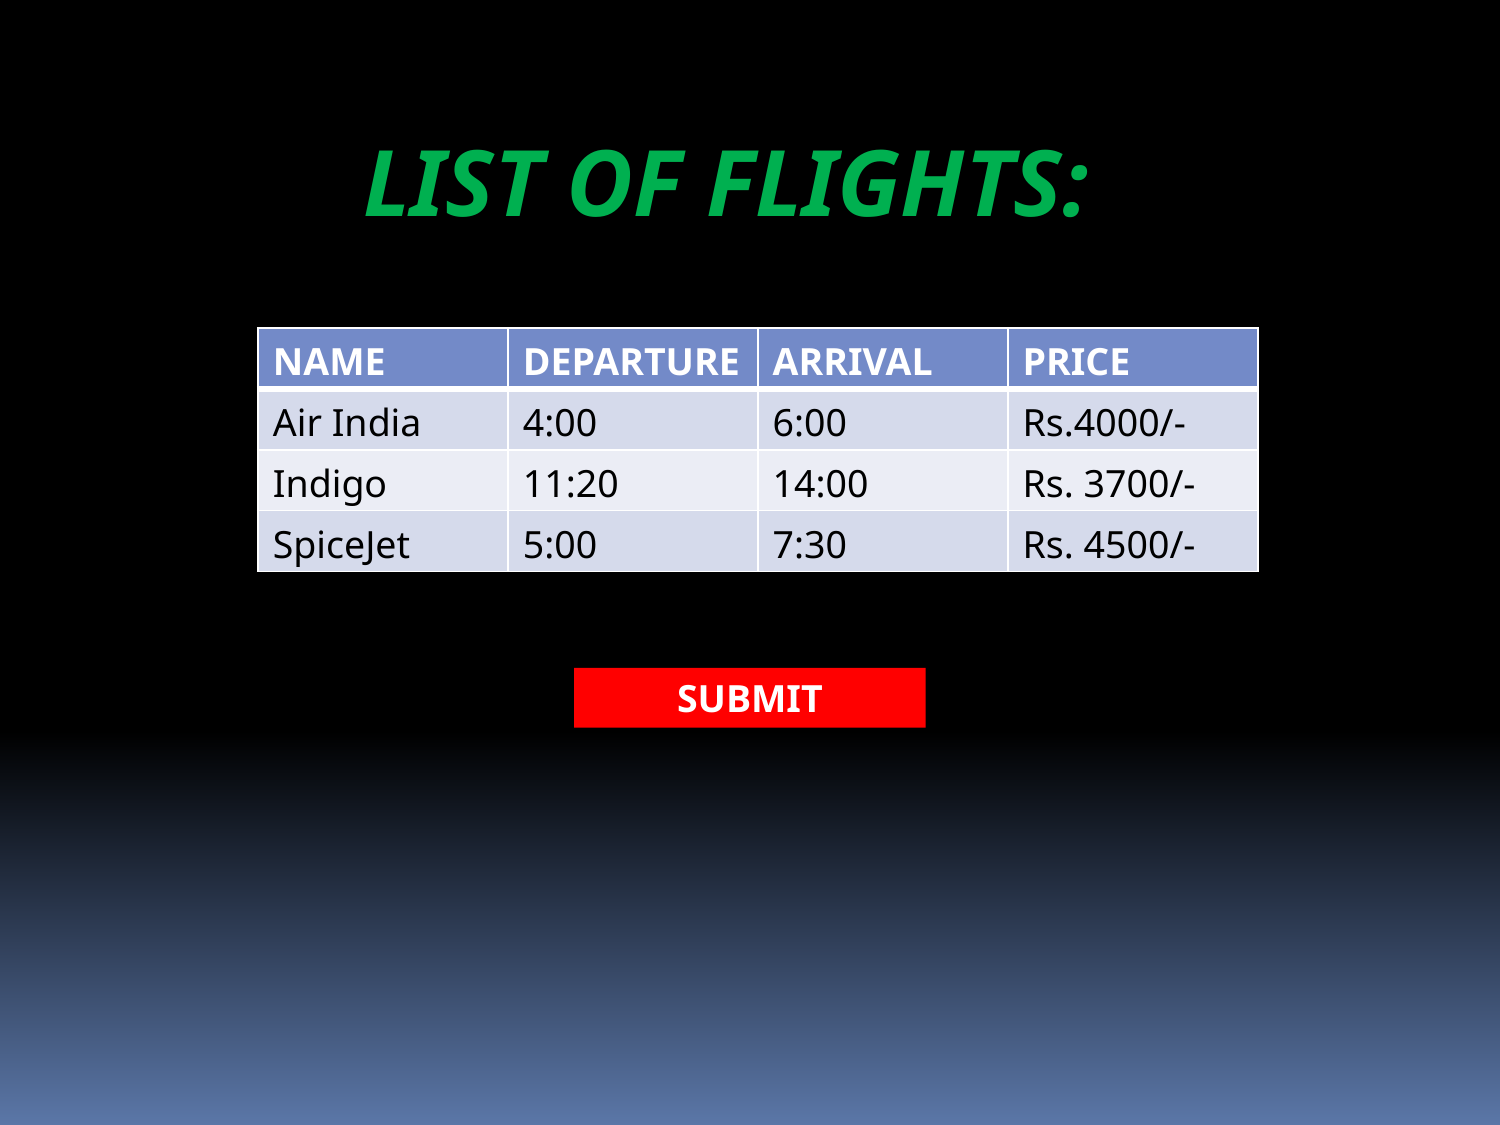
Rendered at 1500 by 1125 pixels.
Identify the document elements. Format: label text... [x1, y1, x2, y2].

table_cell 5:00 [509, 511, 757, 571]
table_cell Indigo [259, 451, 507, 510]
table_header ARRIVAL [759, 329, 1007, 386]
table_cell 7:30 [759, 511, 1007, 571]
table_header NAME [259, 329, 507, 386]
text_box LIST OF FLIGHTS: [269, 117, 1184, 242]
table_cell 6:00 [759, 392, 1007, 449]
table_header PRICE [1009, 329, 1257, 386]
text_box SUBMIT [574, 667, 926, 728]
table_cell 4:00 [509, 392, 757, 449]
table_cell Air India [259, 392, 507, 449]
table_cell Rs. 3700/- [1009, 451, 1257, 510]
table_cell Rs.4000/- [1009, 392, 1257, 449]
table_cell Rs. 4500/- [1009, 511, 1257, 571]
table_cell SpiceJet [259, 511, 507, 571]
table_header DEPARTURE [509, 329, 757, 386]
table_cell 14:00 [759, 451, 1007, 510]
table_cell 11:20 [509, 451, 757, 510]
